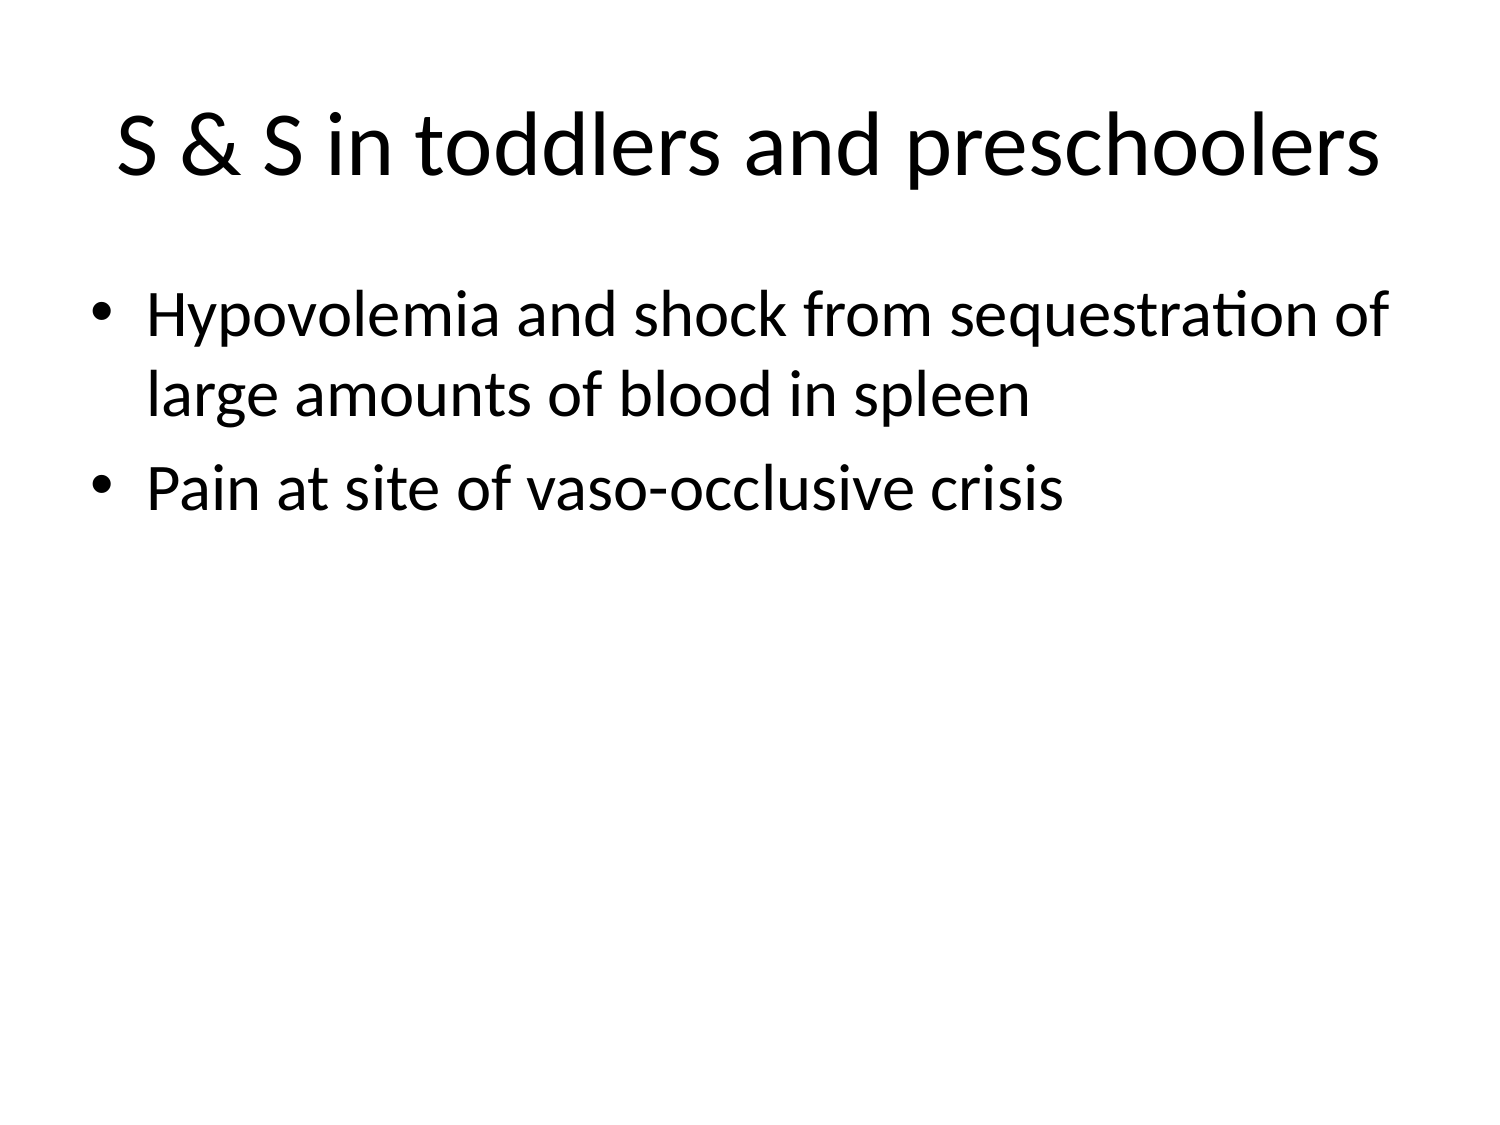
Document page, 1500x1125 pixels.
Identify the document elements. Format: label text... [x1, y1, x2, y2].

list Hypovolemia and shock from sequestration of large amounts of blood in spleen Pain at site of vaso-occlusive crisis [75, 262, 1425, 1005]
title S & S in toddlers and preschoolers [75, 45, 1425, 233]
